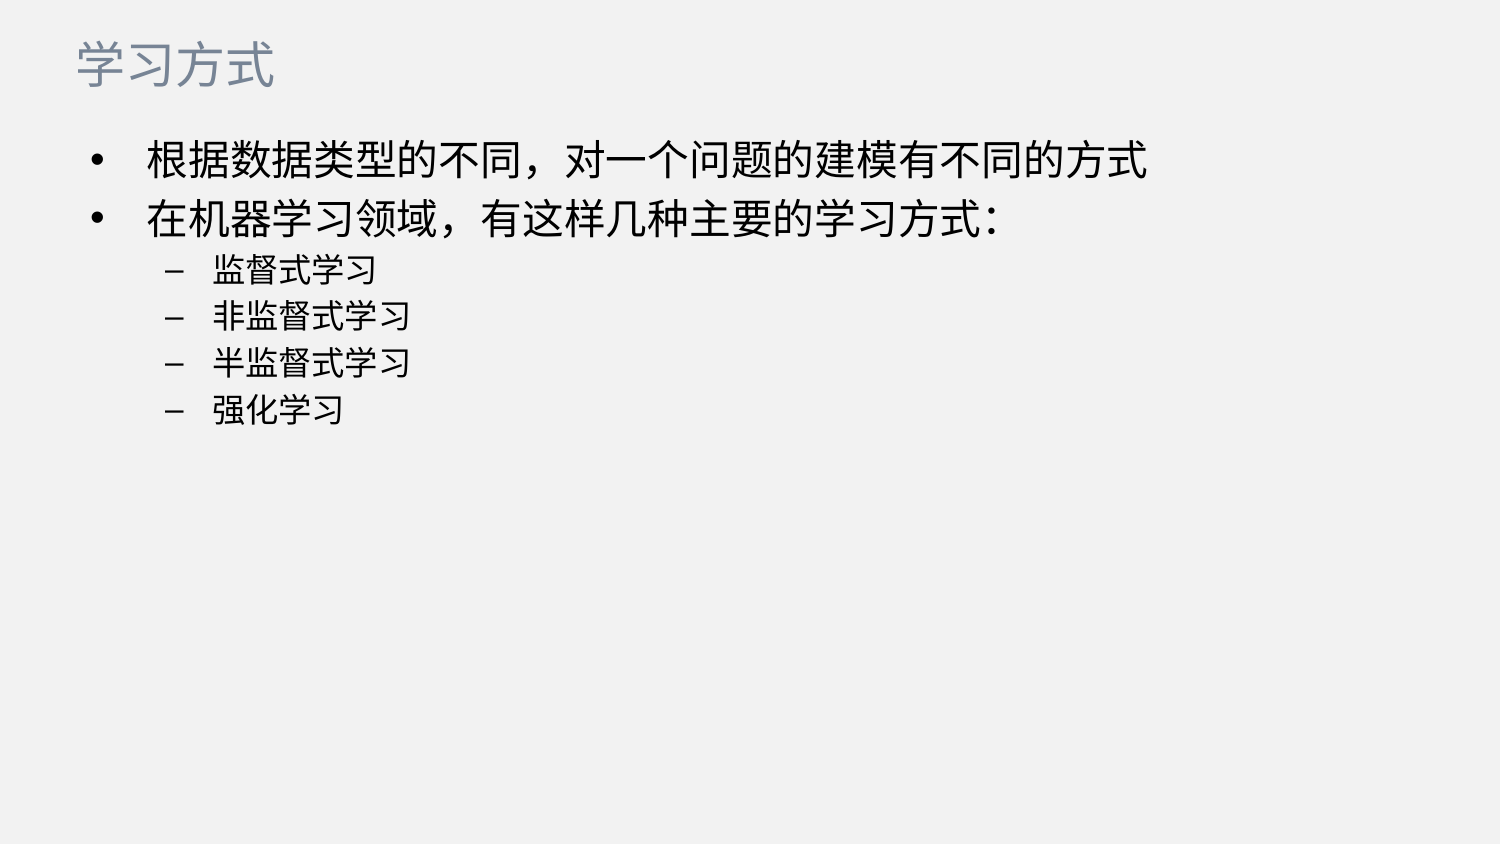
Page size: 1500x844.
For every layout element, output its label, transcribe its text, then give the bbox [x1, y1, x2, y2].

text_box 学习方式 [75, 32, 573, 95]
list 根据数据类型的不同，对一个问题的建模有不同的方式 在机器学习领域，有这样几种主要的学习方式： 监督式学习 非监督式学习 半监督式学习 强化学习 [75, 126, 1426, 788]
